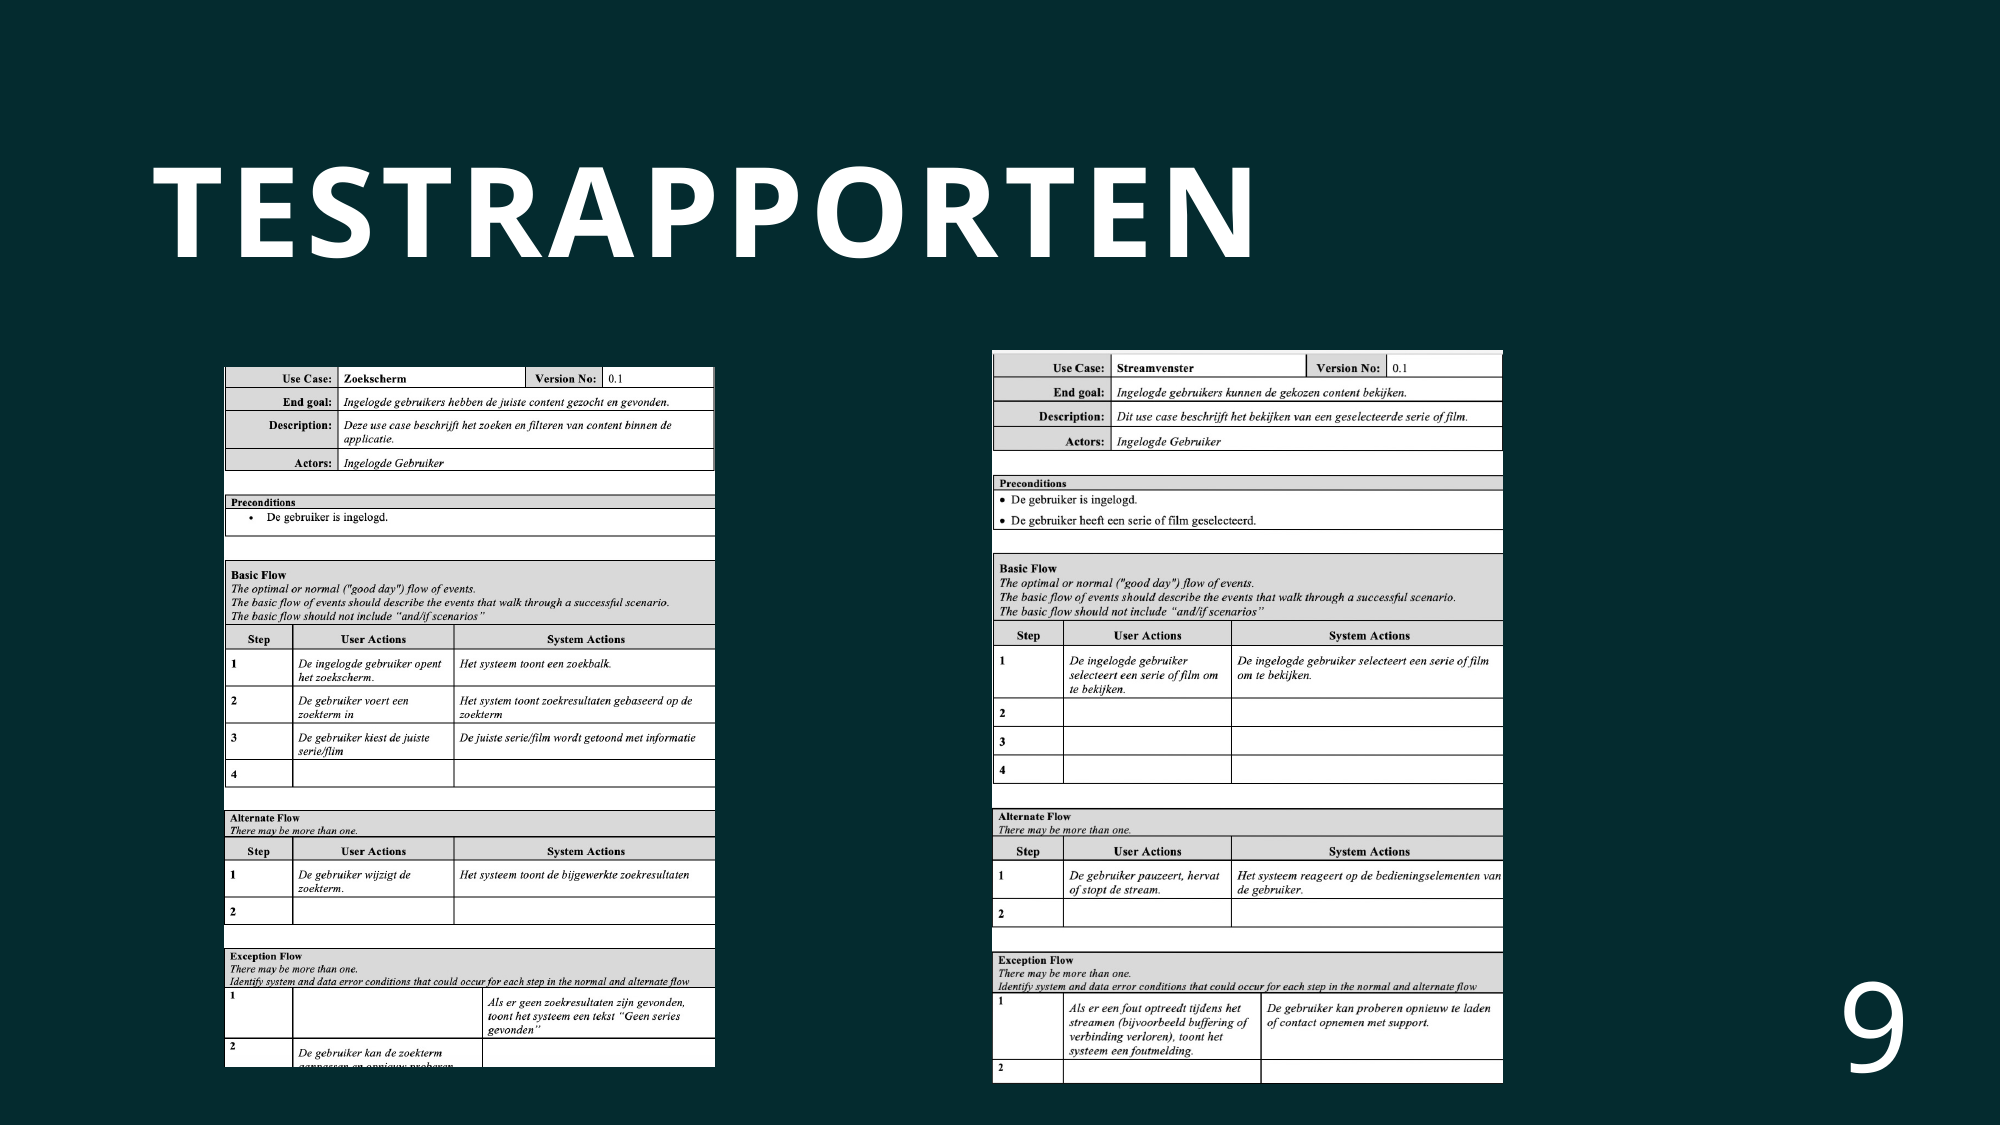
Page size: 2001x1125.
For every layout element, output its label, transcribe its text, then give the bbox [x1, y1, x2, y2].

slide_number 9 [1748, 939, 2000, 1125]
title Testrapporten [136, 142, 1531, 408]
picture [224, 367, 715, 1067]
picture [992, 350, 1503, 1084]
